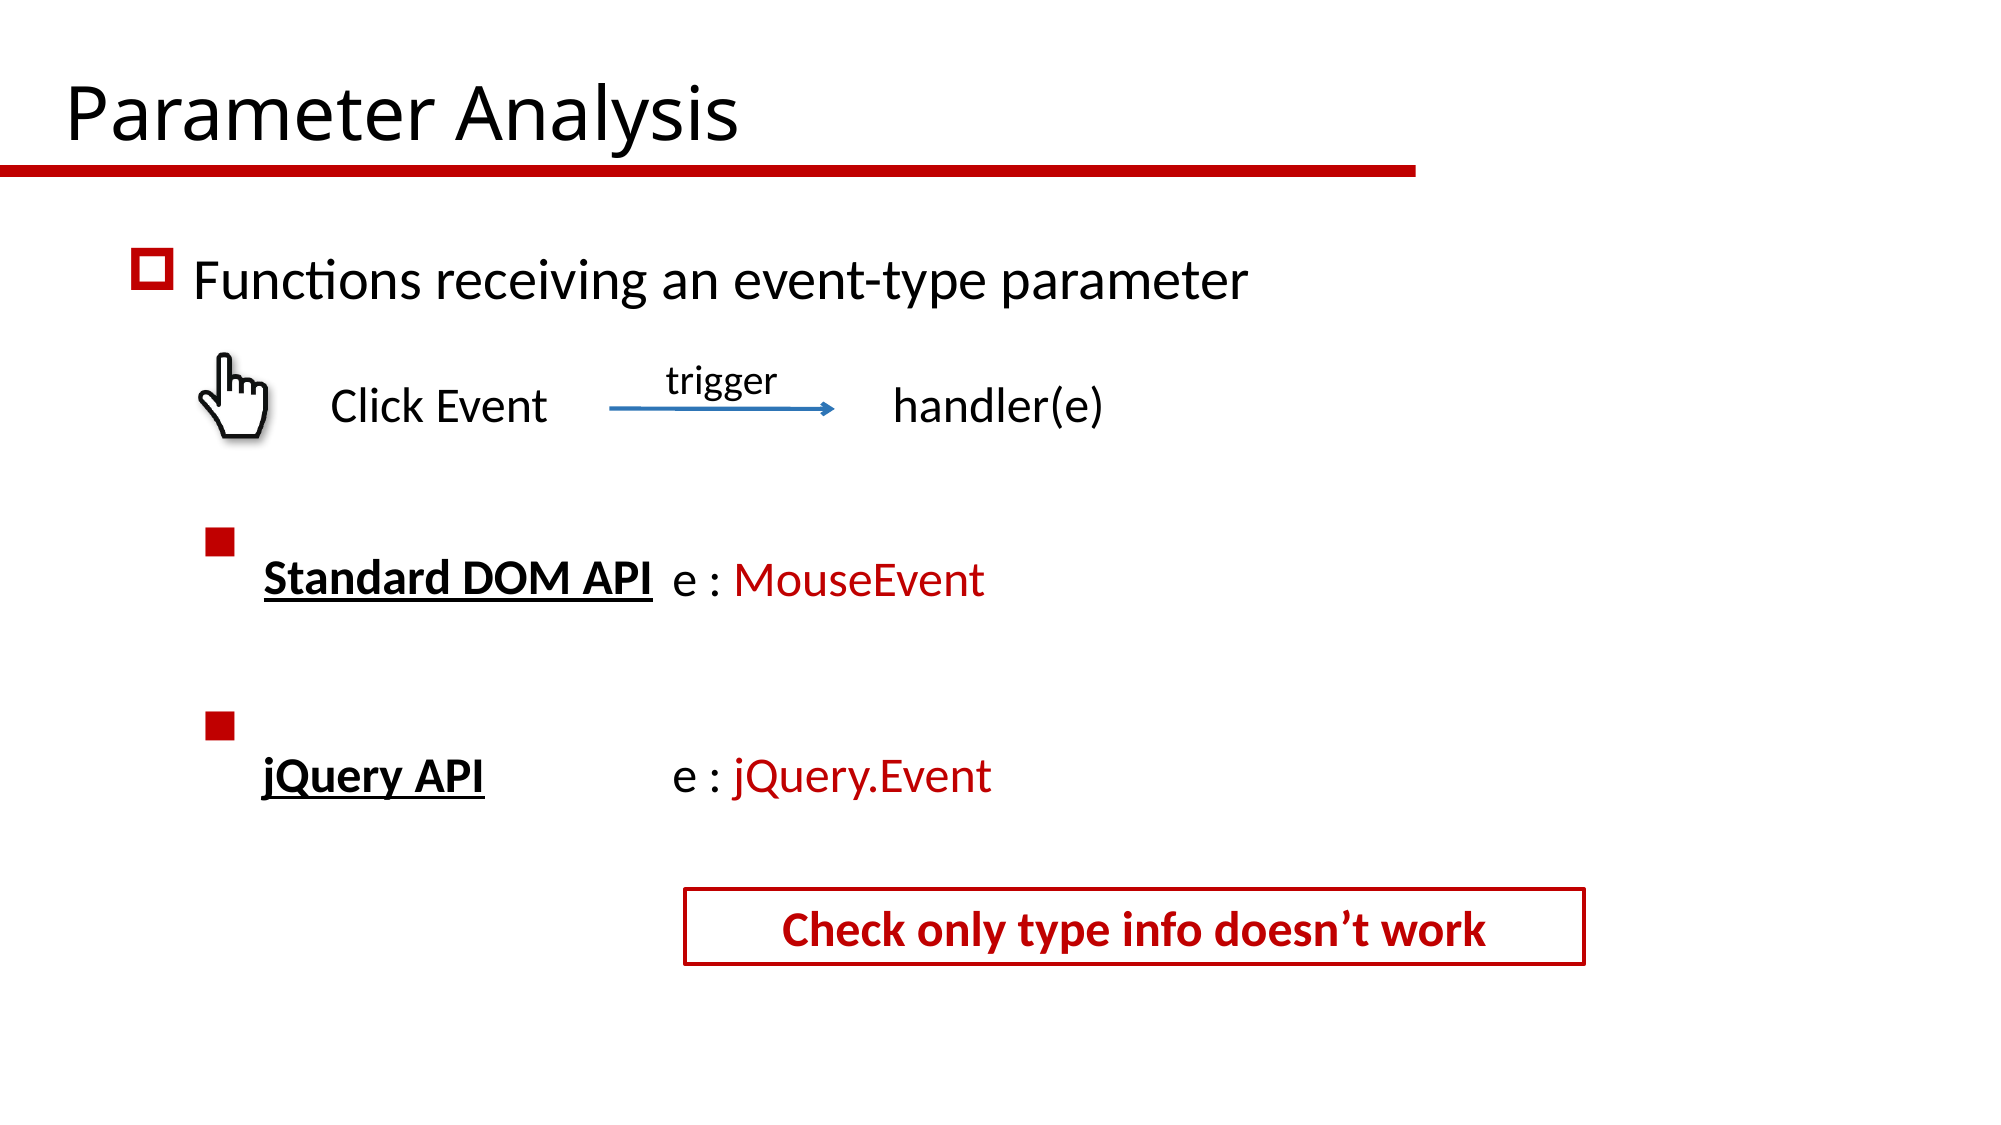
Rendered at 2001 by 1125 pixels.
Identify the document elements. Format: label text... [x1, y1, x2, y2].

text_box e : MouseEvent [657, 539, 1571, 614]
text_box Standard DOM API [248, 537, 668, 613]
title Parameter Analysis [49, 56, 1775, 176]
text_box jQuery API [247, 734, 500, 810]
text_box Check only type info doesn’t work [685, 889, 1585, 965]
text_box e : jQuery.Event [657, 734, 1571, 810]
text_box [189, 344, 1337, 452]
list Functions receiving an event-type parameter [111, 198, 1850, 958]
